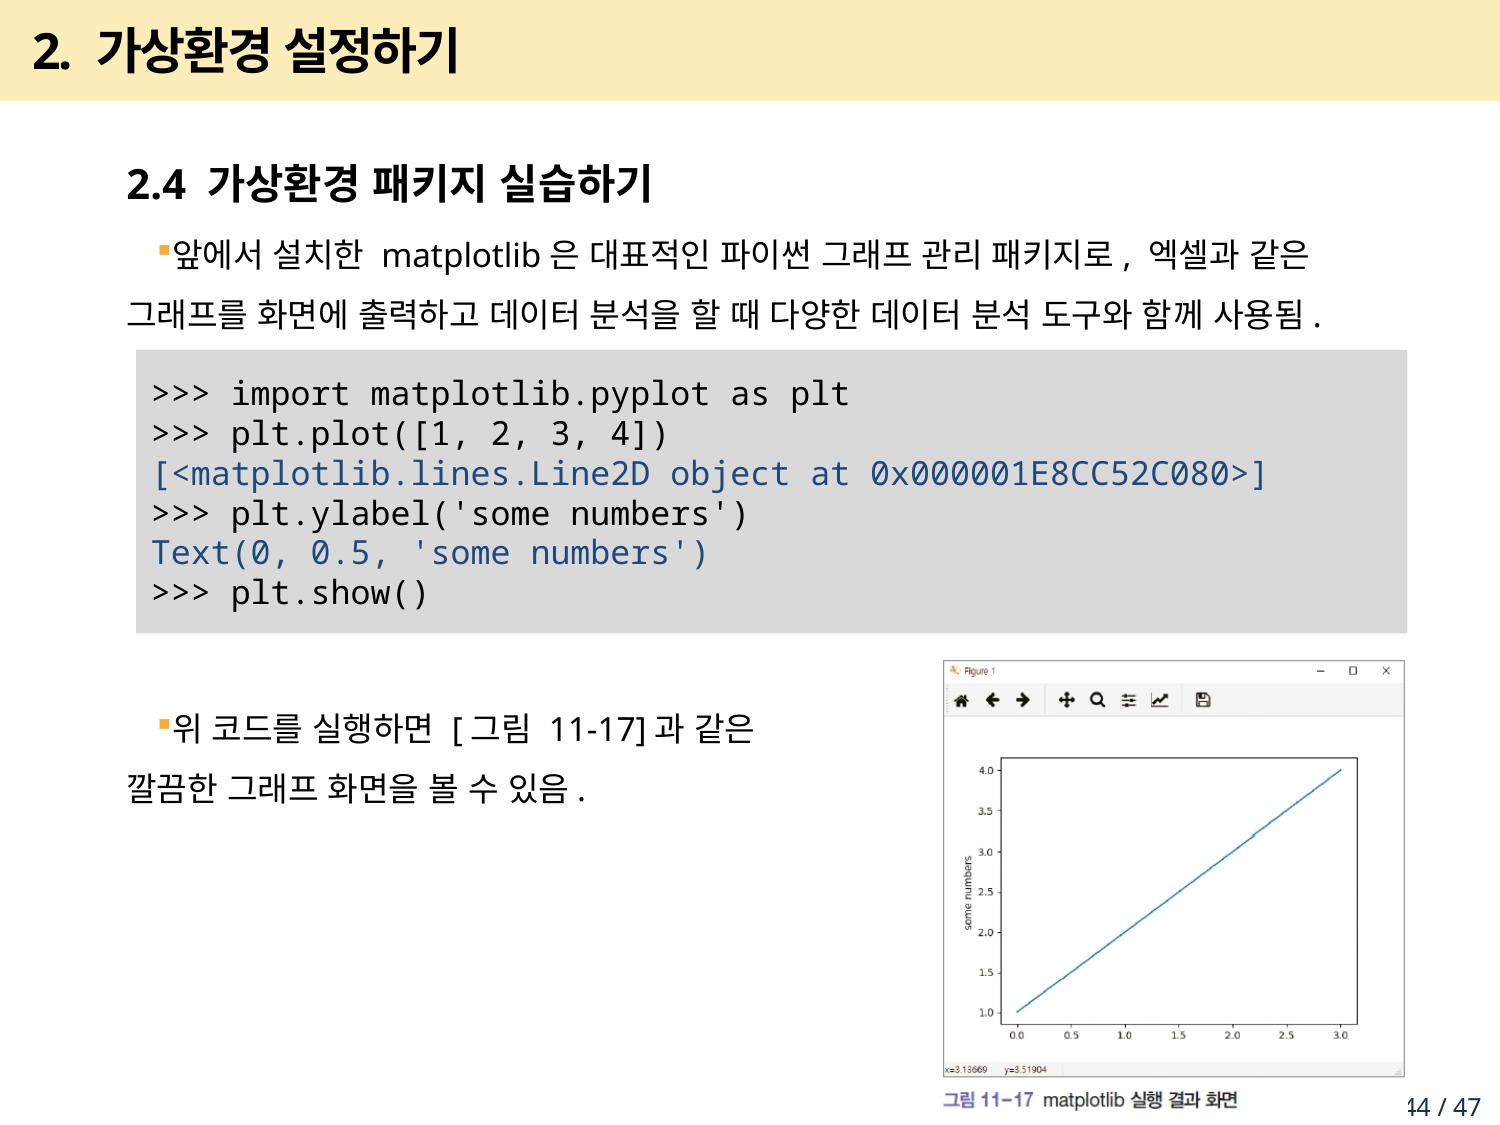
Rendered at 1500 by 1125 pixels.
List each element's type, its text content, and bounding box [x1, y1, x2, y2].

list 2.4 가상환경 패키지 실습하기 앞에서 설치한 matplotlib은 대표적인 파이썬 그래프 관리 패키지로, 엑셀과 같은 그래프를 화면에 출력하고 데이터 분석을 할 때 다양한 데이터 분석 도구와 함께 사용됨. 위 코드를 실행하면 [그림 11-17]과 같은 깔끔한 그래프 화면을 볼 수 있음. [53, 125, 1425, 1094]
title 2. 가상환경 설정하기 [17, 10, 1295, 89]
picture [940, 656, 1408, 1115]
text_box >>> import matplotlib.pyplot as plt >>> plt.plot([1, 2, 3, 4]) [<matplotlib.lines.Line2D object at 0x000001E8CC52C080>] >>> plt.ylabel('some numbers') Text(0, 0.5, 'some numbers') >>> plt.show() [134, 348, 1409, 635]
